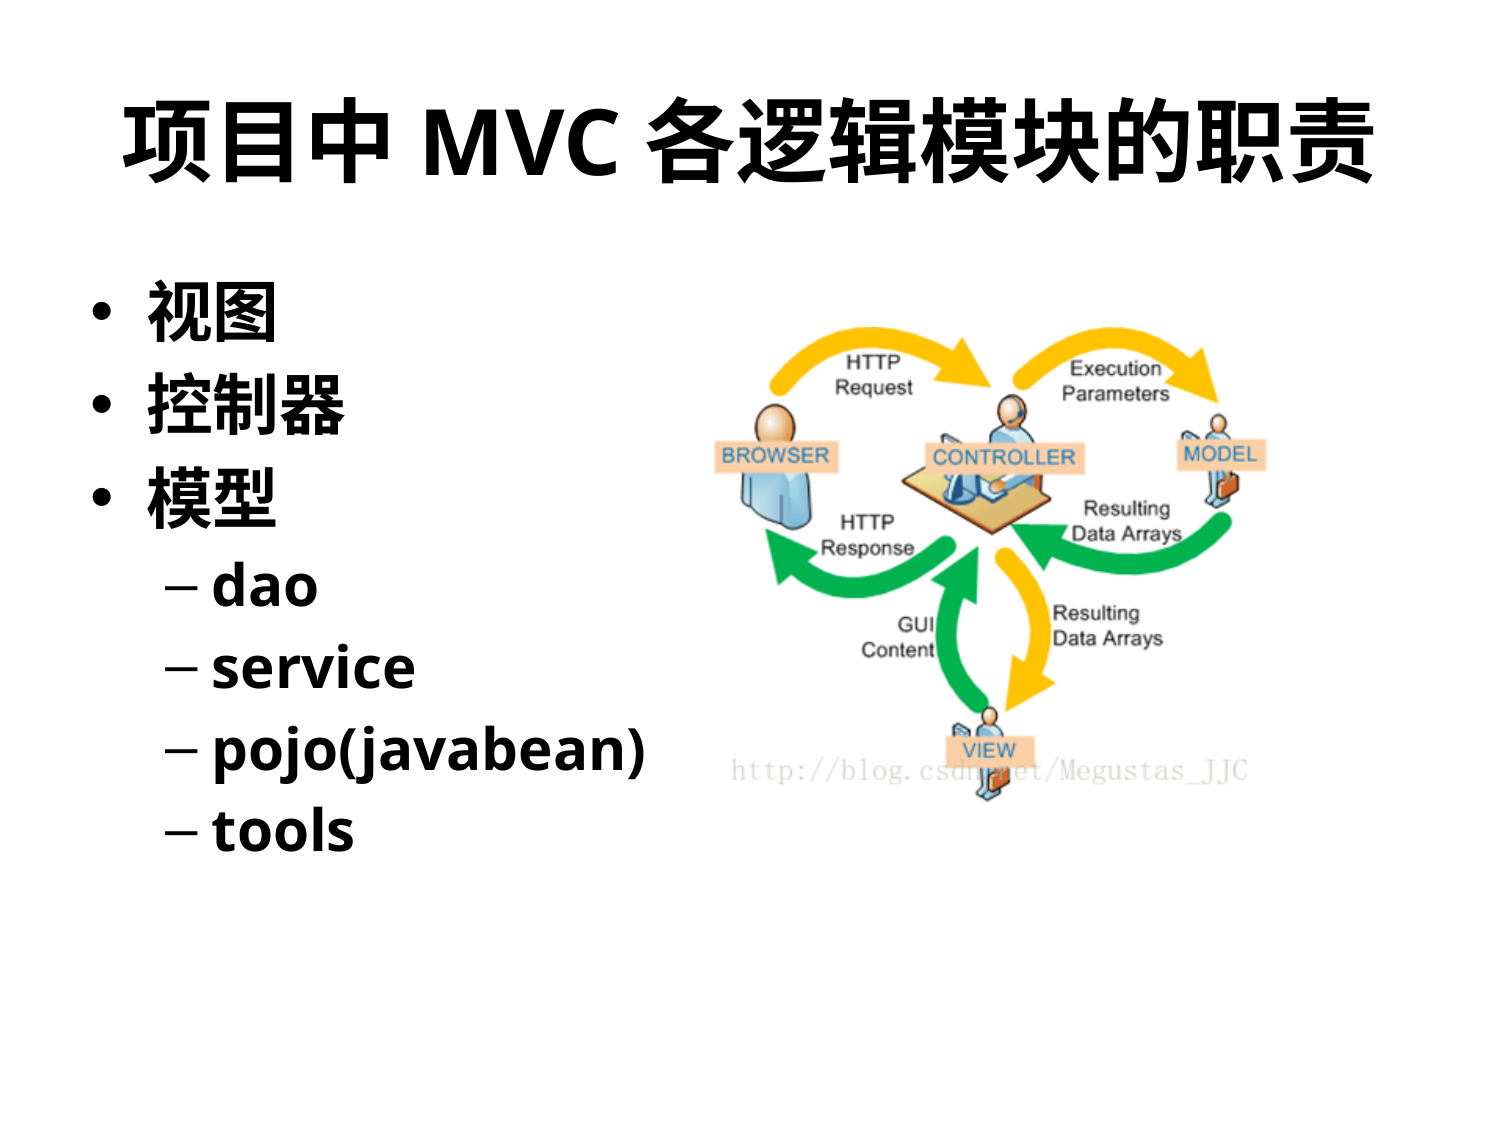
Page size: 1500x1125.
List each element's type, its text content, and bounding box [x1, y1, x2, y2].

title 项目中MVC各逻辑模块的职责 [75, 45, 1425, 233]
list 视图 控制器 模型 dao service pojo(javabean) tools [75, 262, 1425, 1005]
picture [714, 327, 1267, 802]
